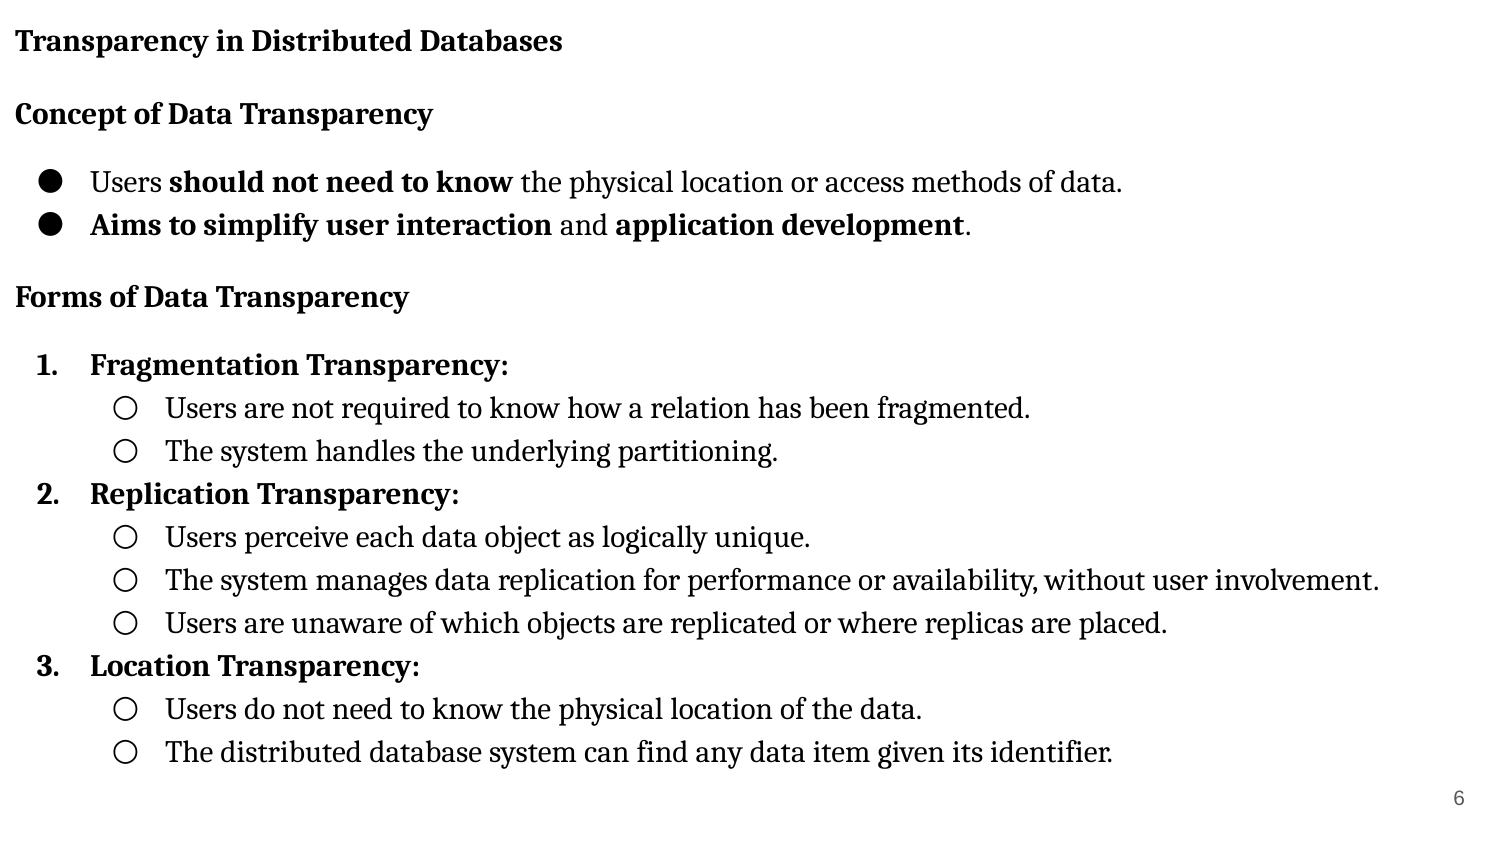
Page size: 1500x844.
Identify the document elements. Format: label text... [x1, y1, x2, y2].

text_box Transparency in Distributed Databases Concept of Data Transparency Users should not need to know the physical location or access methods of data. Aims to simplify user interaction and application development. Forms of Data Transparency Fragmentation Transparency: Users are not required to know how a relation has been fragmented. The system handles the underlying partitioning. Replication Transparency: Users perceive each data object as logically unique. The system manages data replication for performance or availability, without user involvement. Users are unaware of which objects are replicated or where replicas are placed. Location Transparency: Users do not need to know the physical location of the data. The distributed database system can find any data item given its identifier. [0, 0, 1500, 844]
